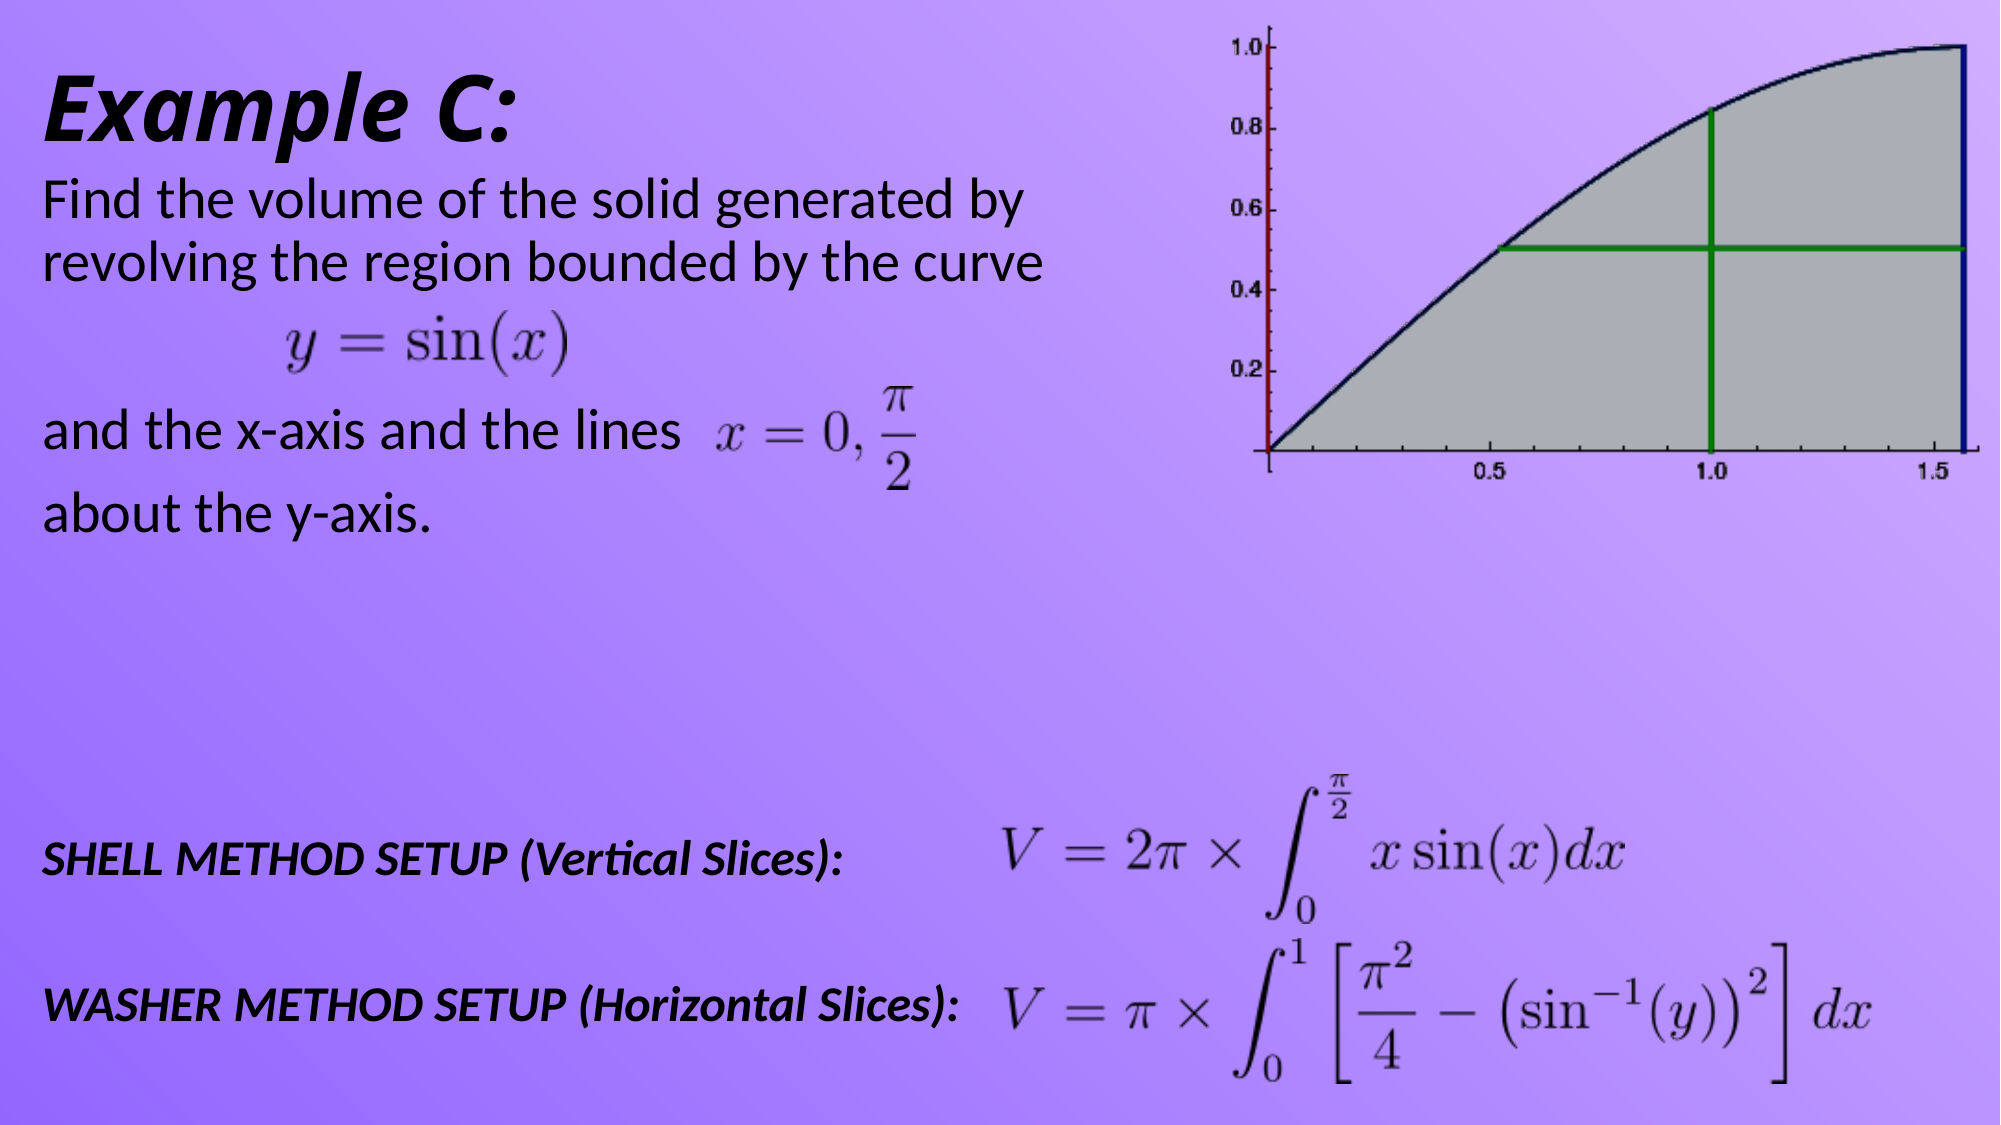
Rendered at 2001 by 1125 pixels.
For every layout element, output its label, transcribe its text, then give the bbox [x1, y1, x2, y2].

text_box WASHER METHOD SETUP (Horizontal Slices): [27, 963, 999, 1039]
picture [715, 386, 916, 490]
picture [999, 938, 1874, 1084]
text_box SHELL METHOD SETUP (Vertical Slices): [27, 817, 883, 893]
title Example C: [27, 3, 1753, 221]
list Find the volume of the solid generated by revolving the region bounded by the curve and the x-axis and the lines about the y-axis. [27, 161, 1218, 622]
picture [1231, 24, 1982, 490]
picture [285, 310, 567, 377]
picture [999, 774, 1625, 925]
